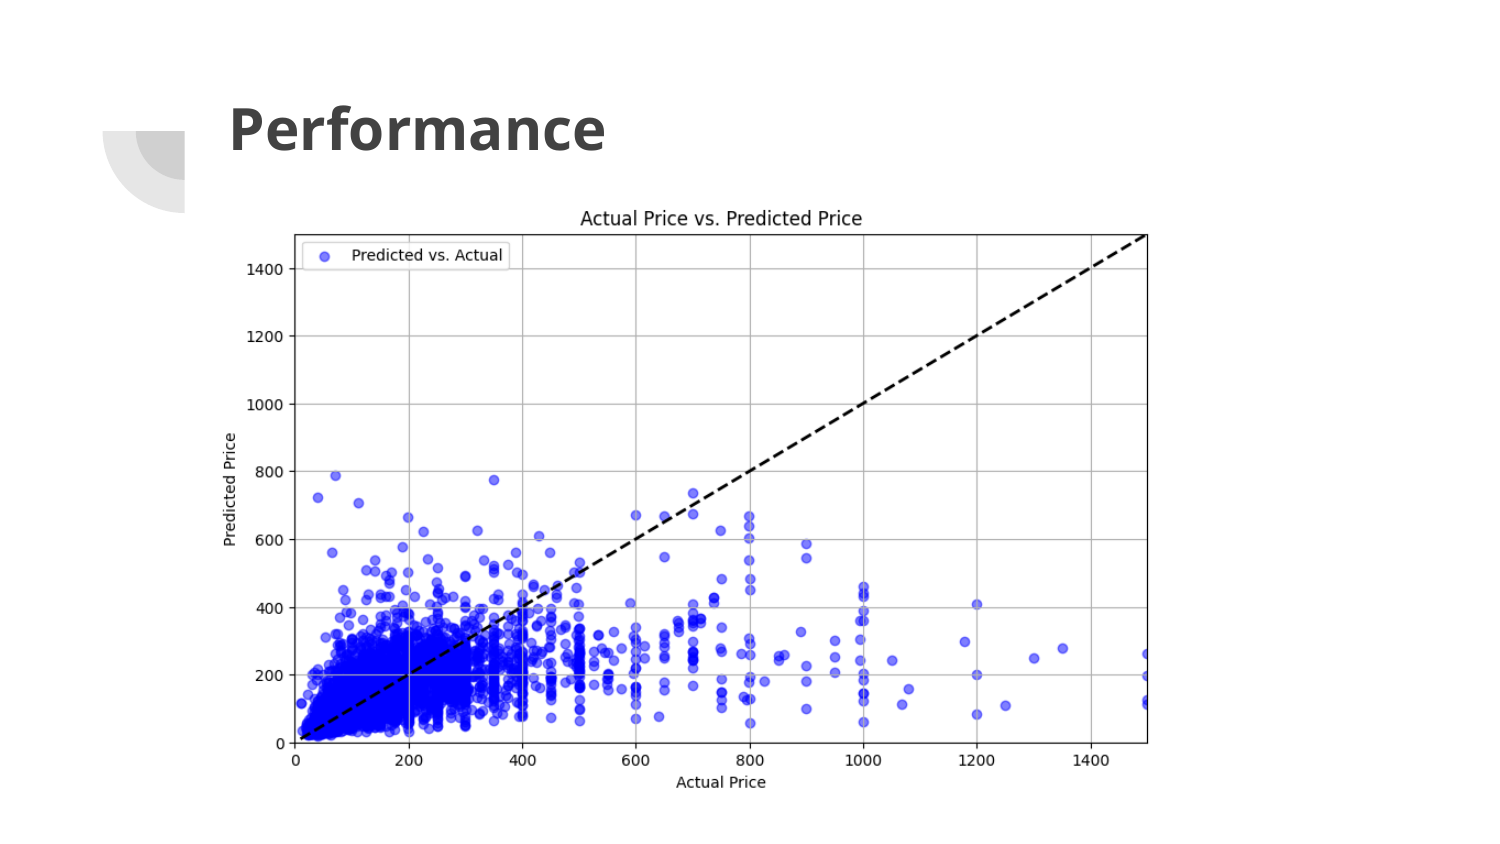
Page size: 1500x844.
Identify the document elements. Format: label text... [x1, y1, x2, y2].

picture [213, 199, 1158, 801]
title Performance [213, 76, 1368, 241]
